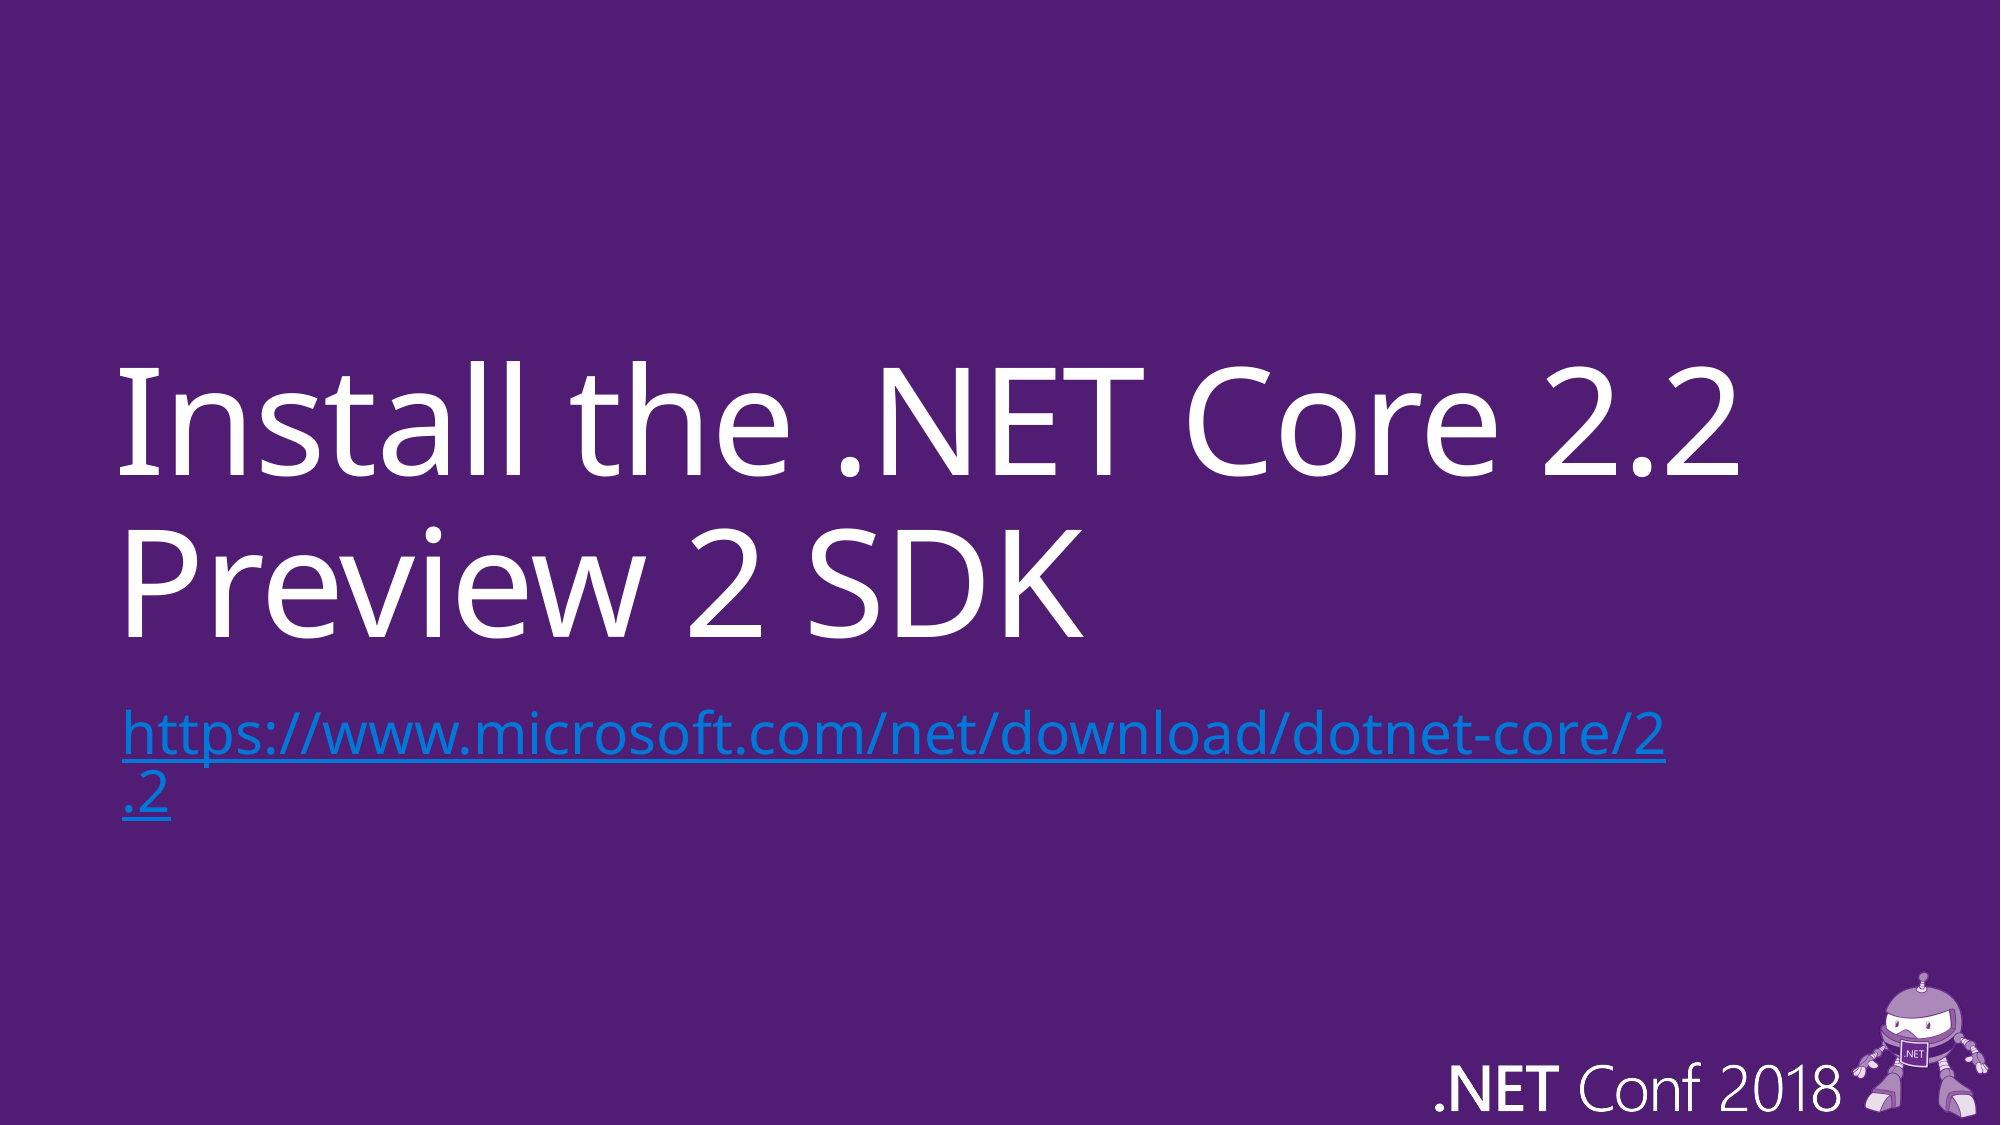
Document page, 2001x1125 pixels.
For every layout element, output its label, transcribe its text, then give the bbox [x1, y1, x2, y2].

text_box https://www.microsoft.com/net/download/dotnet-core/2.2 [32, 688, 1685, 783]
title Install the .NET Core 2.2 Preview 2 SDK [91, 331, 1954, 689]
picture [1851, 971, 1990, 1119]
picture [1435, 1062, 1841, 1112]
